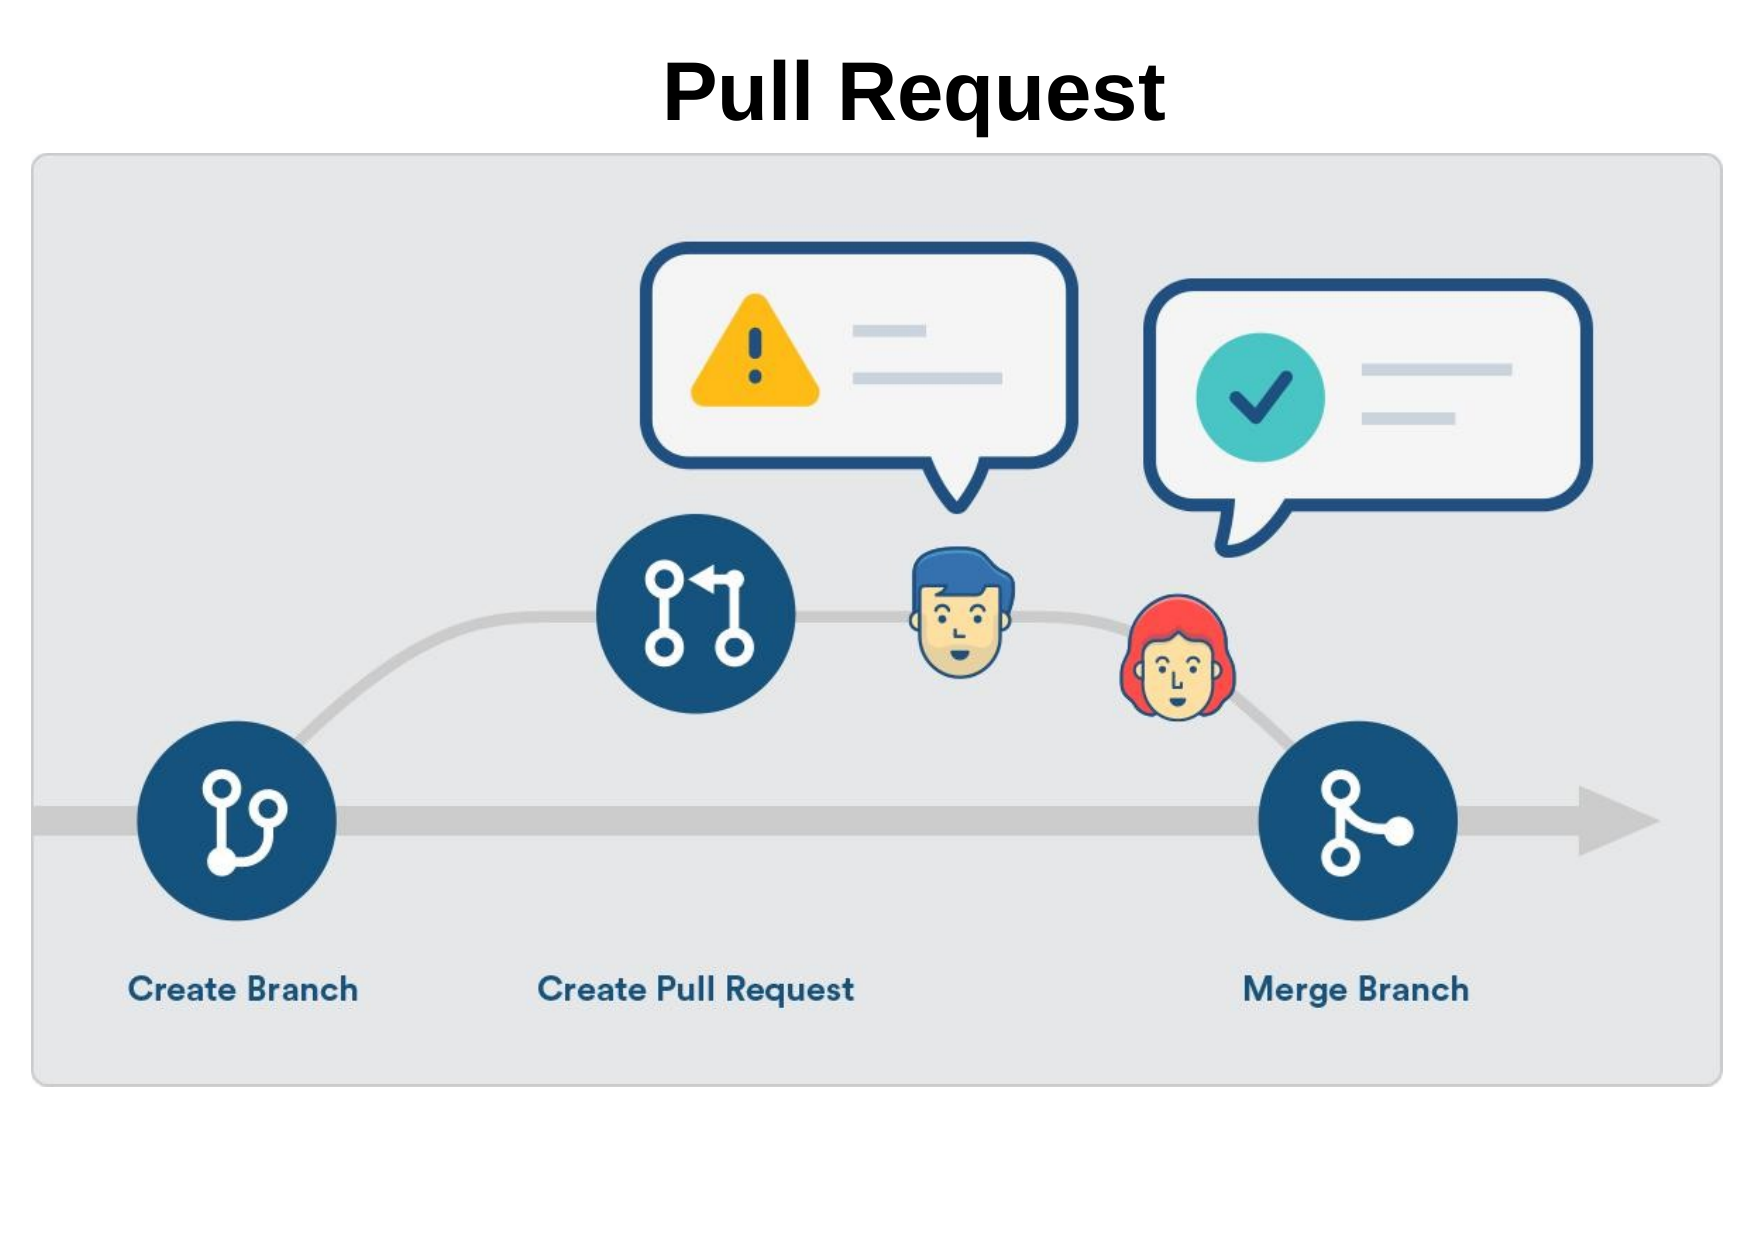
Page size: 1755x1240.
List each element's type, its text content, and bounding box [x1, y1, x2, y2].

picture [30, 152, 1723, 1087]
text_box Pull Request [647, 29, 1181, 138]
